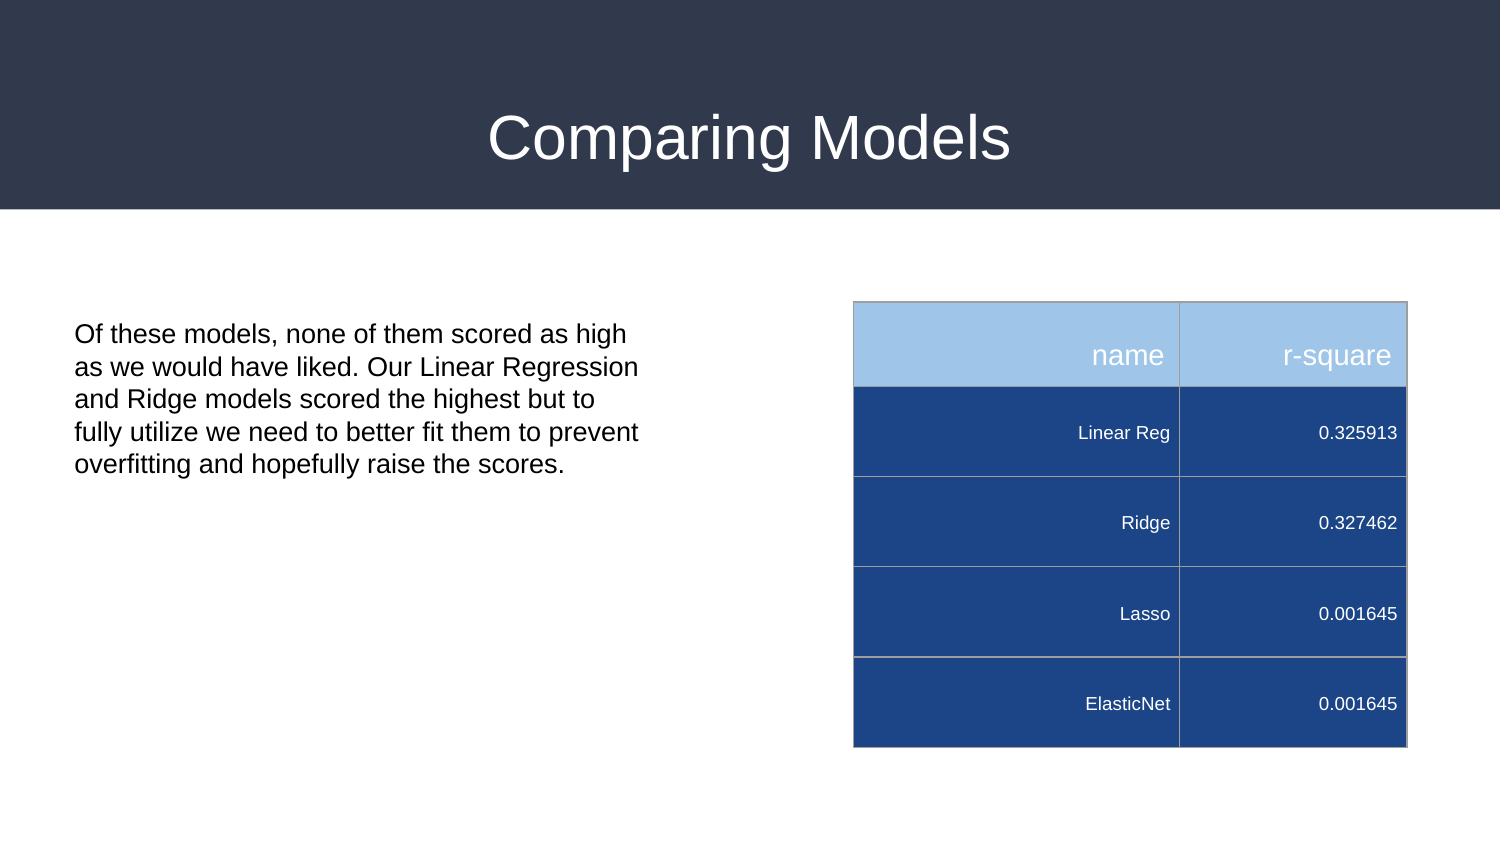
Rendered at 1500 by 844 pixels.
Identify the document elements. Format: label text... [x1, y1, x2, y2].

table_cell 0.327462 [1180, 477, 1406, 566]
table_cell ElasticNet [854, 658, 1179, 747]
table_cell 0.325913 [1180, 387, 1406, 476]
table_cell Linear Reg [854, 387, 1179, 476]
table_cell 0.001645 [1180, 567, 1406, 656]
table_header r-square [1180, 303, 1406, 386]
title Comparing Models [51, 82, 1449, 185]
text_box Of these models, none of them scored as high as we would have liked. Our Linear Regression and Ridge models scored the highest but to fully utilize we need to better fit them to prevent overfitting and hopefully raise the scores. [59, 301, 663, 748]
table_cell Ridge [854, 477, 1179, 566]
table_cell 0.001645 [1180, 658, 1406, 747]
table_cell Lasso [854, 567, 1179, 656]
table_header name [854, 303, 1179, 386]
